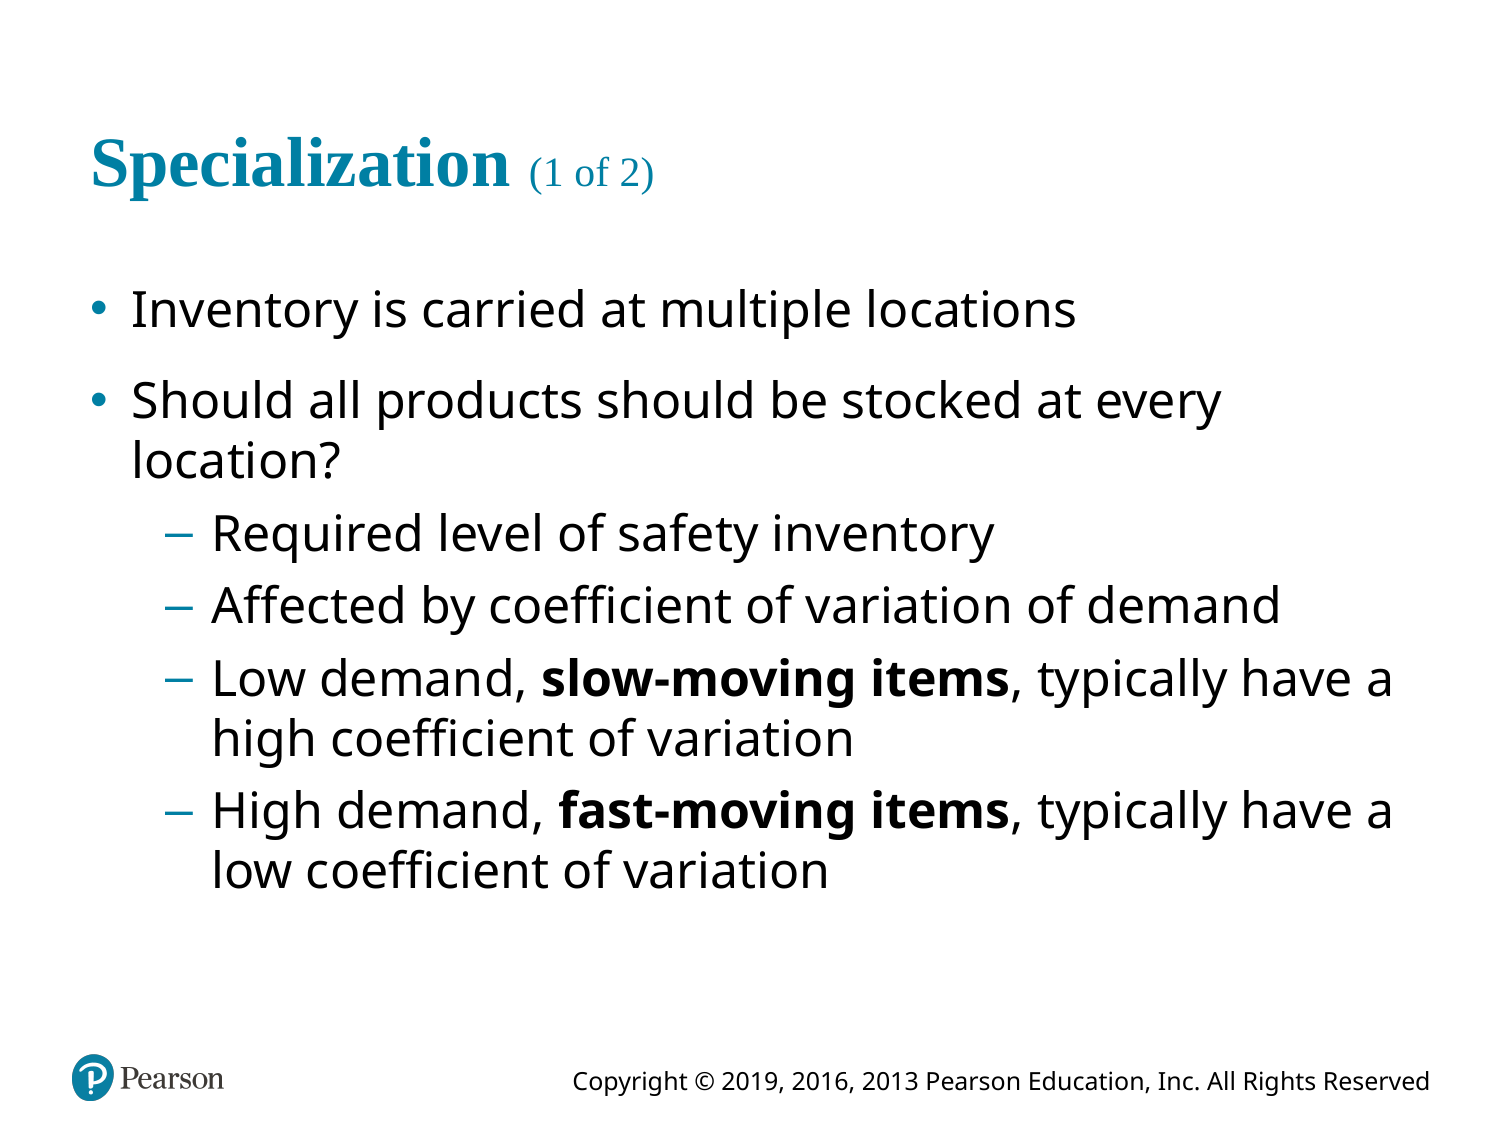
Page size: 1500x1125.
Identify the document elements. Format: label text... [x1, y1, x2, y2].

picture [98, 1054, 224, 1101]
list Inventory is carried at multiple locations Should all products should be stocked at every location? Required level of safety inventory Affected by coefficient of variation of demand Low demand, slow-moving items, typically have a high coefficient of variation High demand, fast-moving items, typically have a low coefficient of variation [75, 262, 1425, 931]
picture [72, 1087, 83, 1101]
title Specialization (1 of 2) [75, 0, 1425, 216]
picture [80, 1063, 106, 1088]
picture [72, 1054, 88, 1070]
